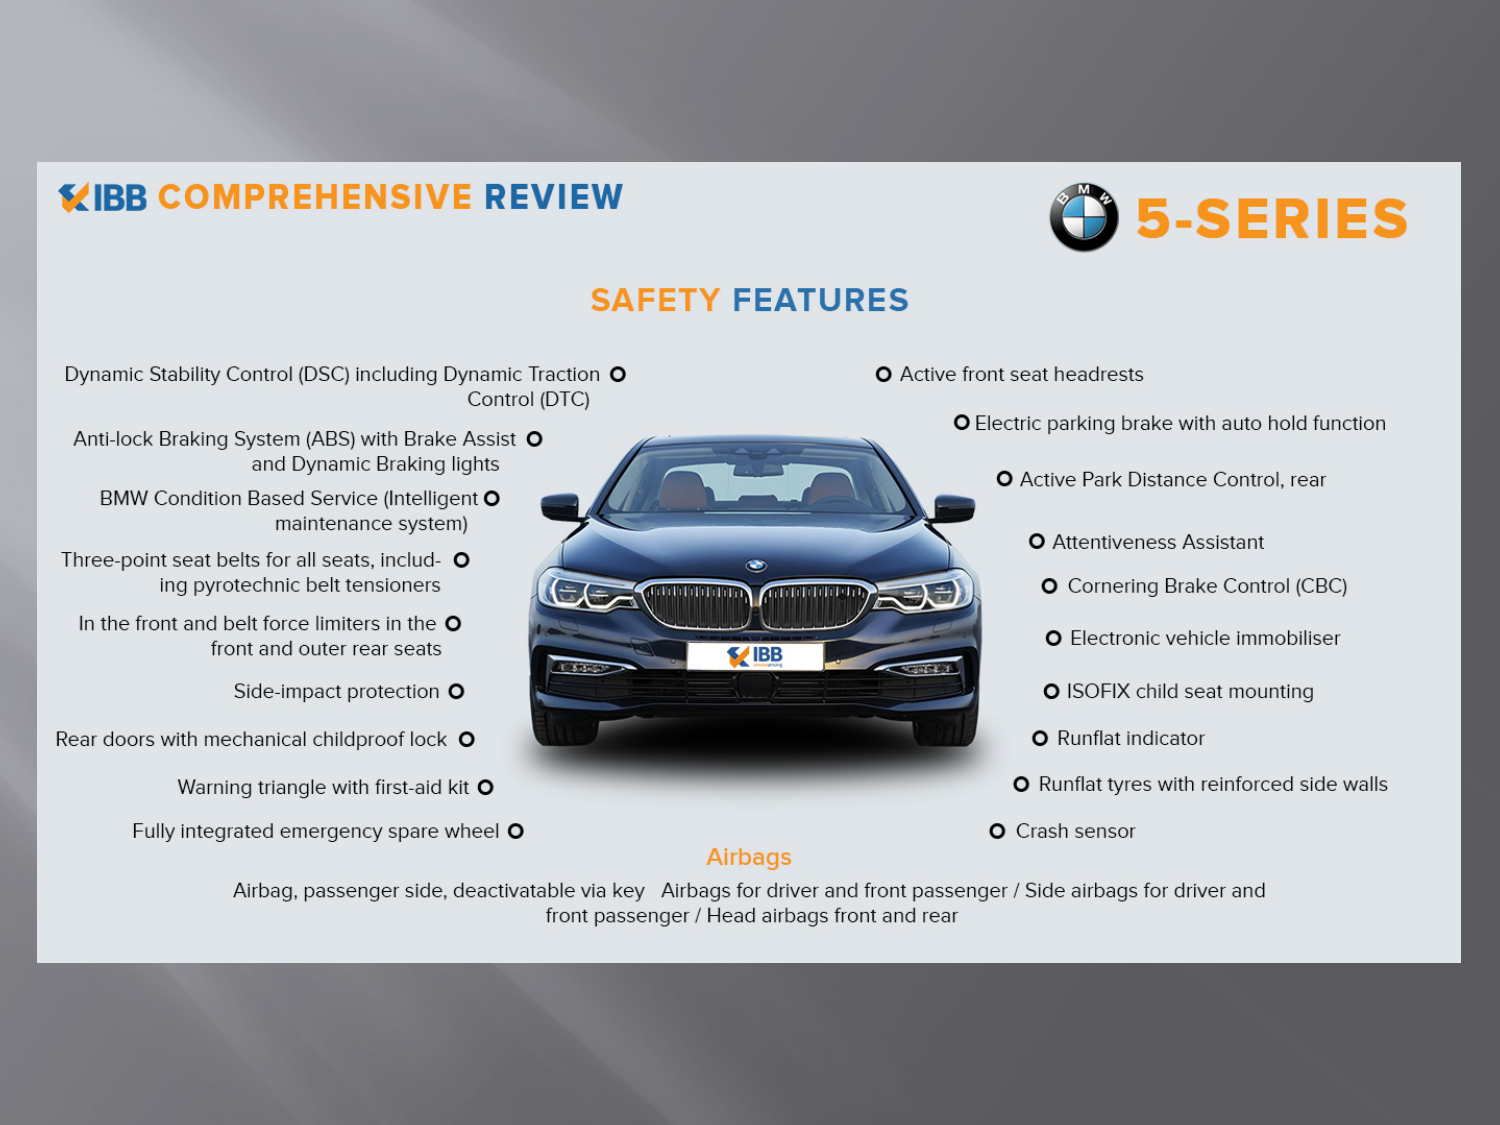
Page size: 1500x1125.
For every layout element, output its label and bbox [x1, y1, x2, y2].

picture [37, 162, 1461, 963]
